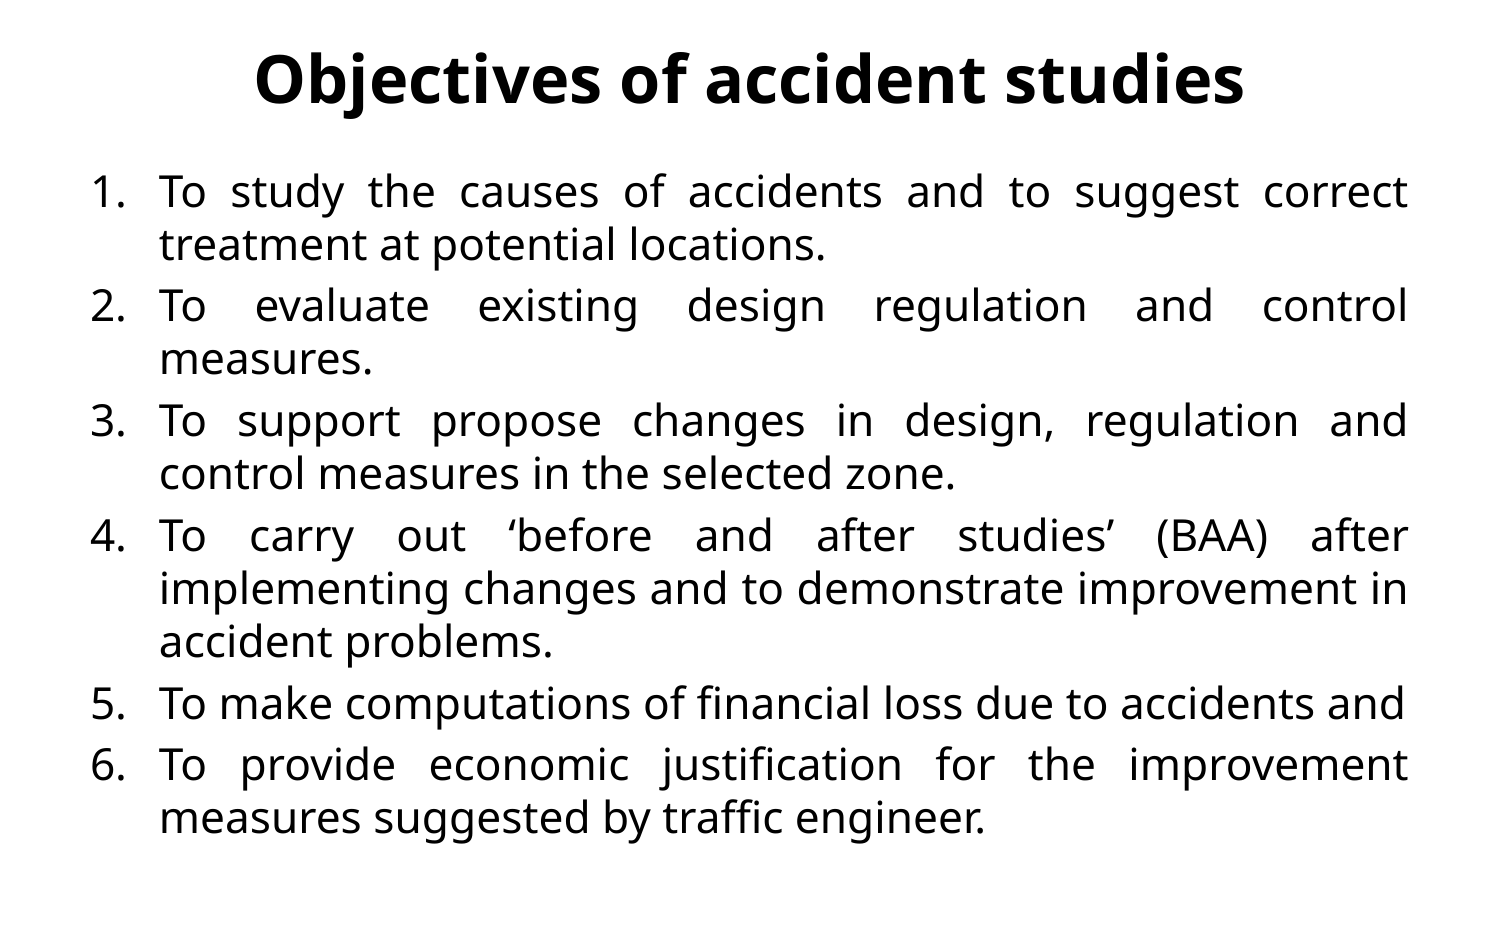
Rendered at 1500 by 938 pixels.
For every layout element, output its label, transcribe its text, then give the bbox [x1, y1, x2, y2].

list To study the causes of accidents and to suggest correct treatment at potential locations. To evaluate existing design regulation and control measures. To support propose changes in design, regulation and control measures in the selected zone. To carry out ‘before and after studies’ (BAA) after implementing changes and to demonstrate improvement in accident problems. To make computations of financial loss due to accidents and To provide economic justification for the improvement measures suggested by traffic engineer. [75, 155, 1425, 882]
title Objectives of accident studies [75, 0, 1425, 155]
